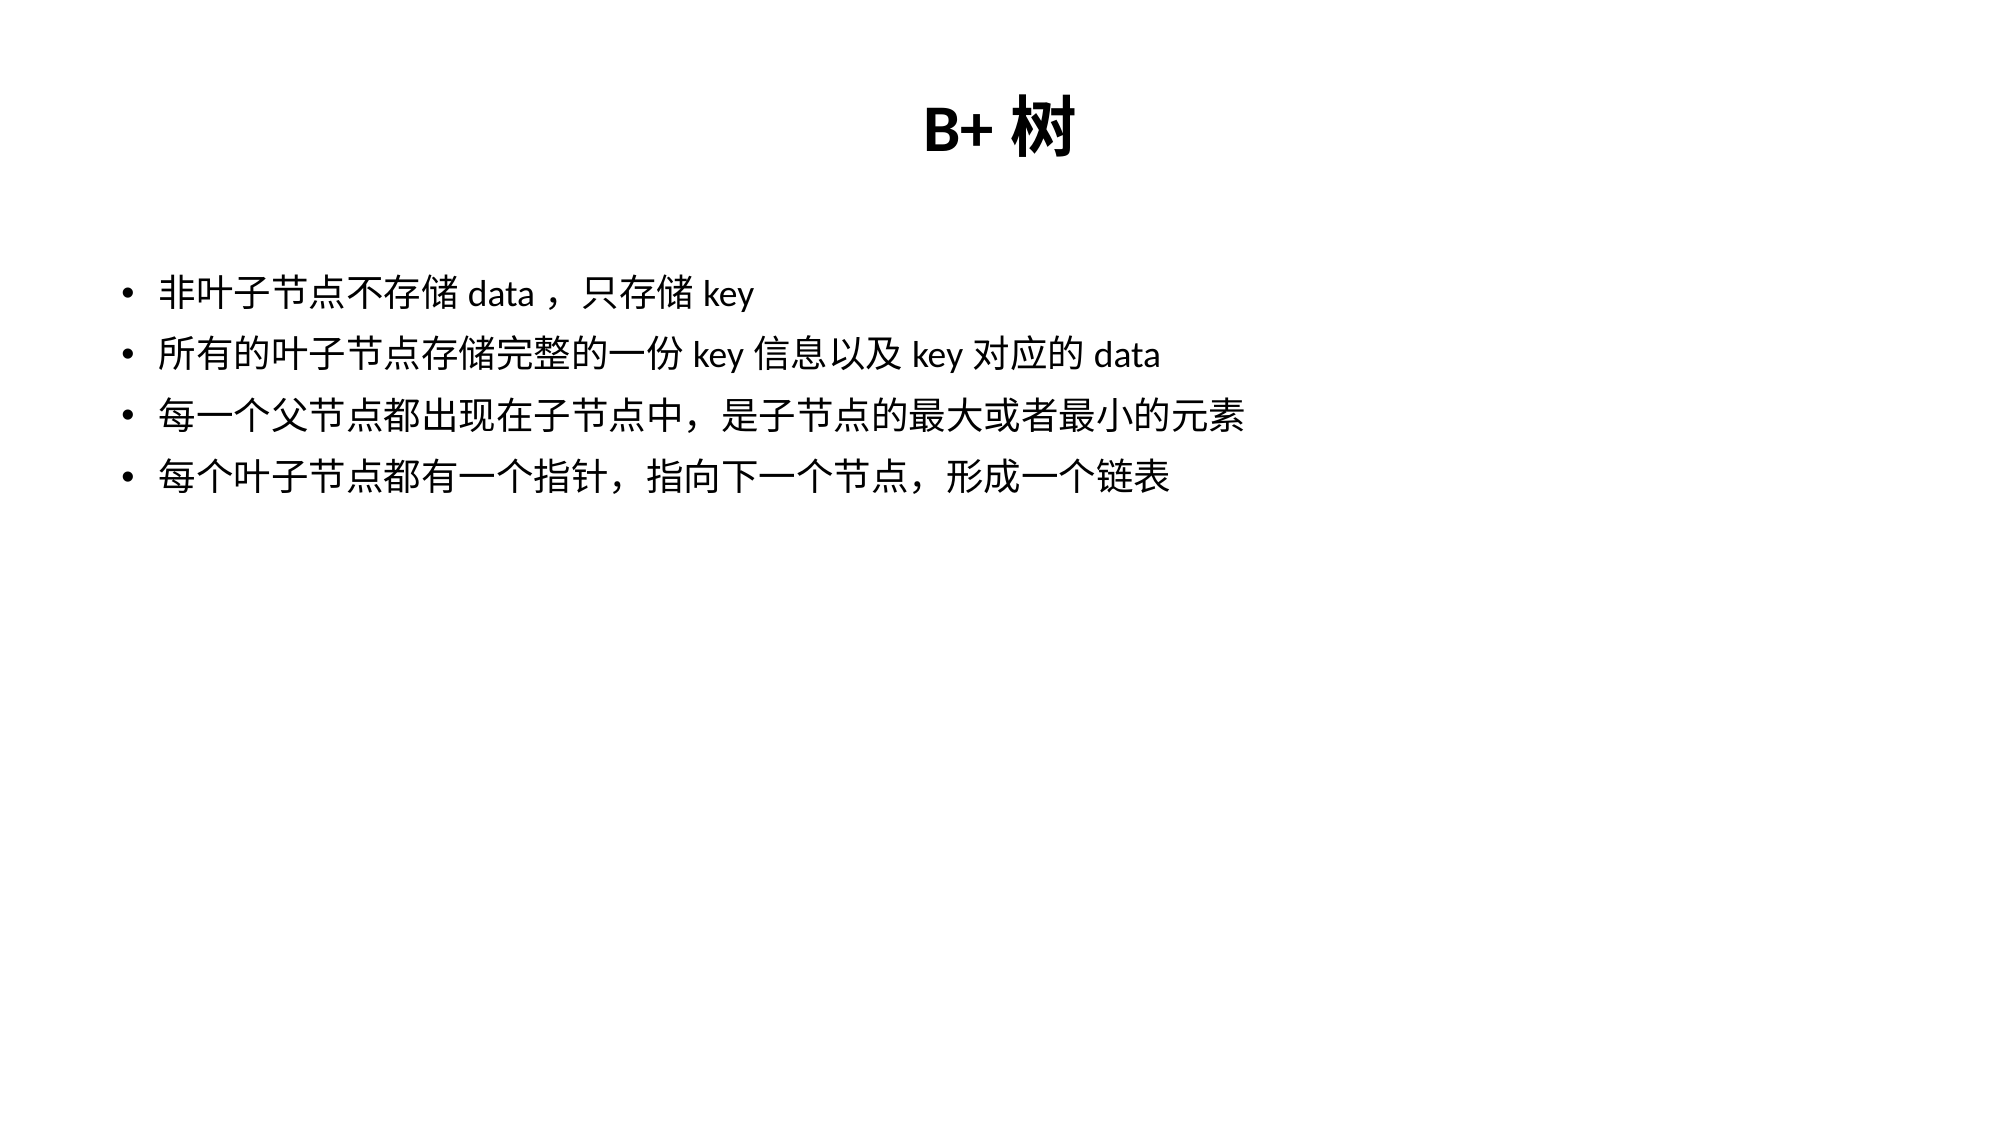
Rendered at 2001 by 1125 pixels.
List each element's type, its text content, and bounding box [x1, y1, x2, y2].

list 非叶子节点不存储data，只存储key 所有的叶子节点存储完整的一份key信息以及key对应的data 每一个父节点都出现在子节点中，是子节点的最大或者最小的元素 每个叶子节点都有一个指针，指向下一个节点，形成一个链表 [106, 266, 1832, 733]
title B+树 [137, 59, 1863, 200]
